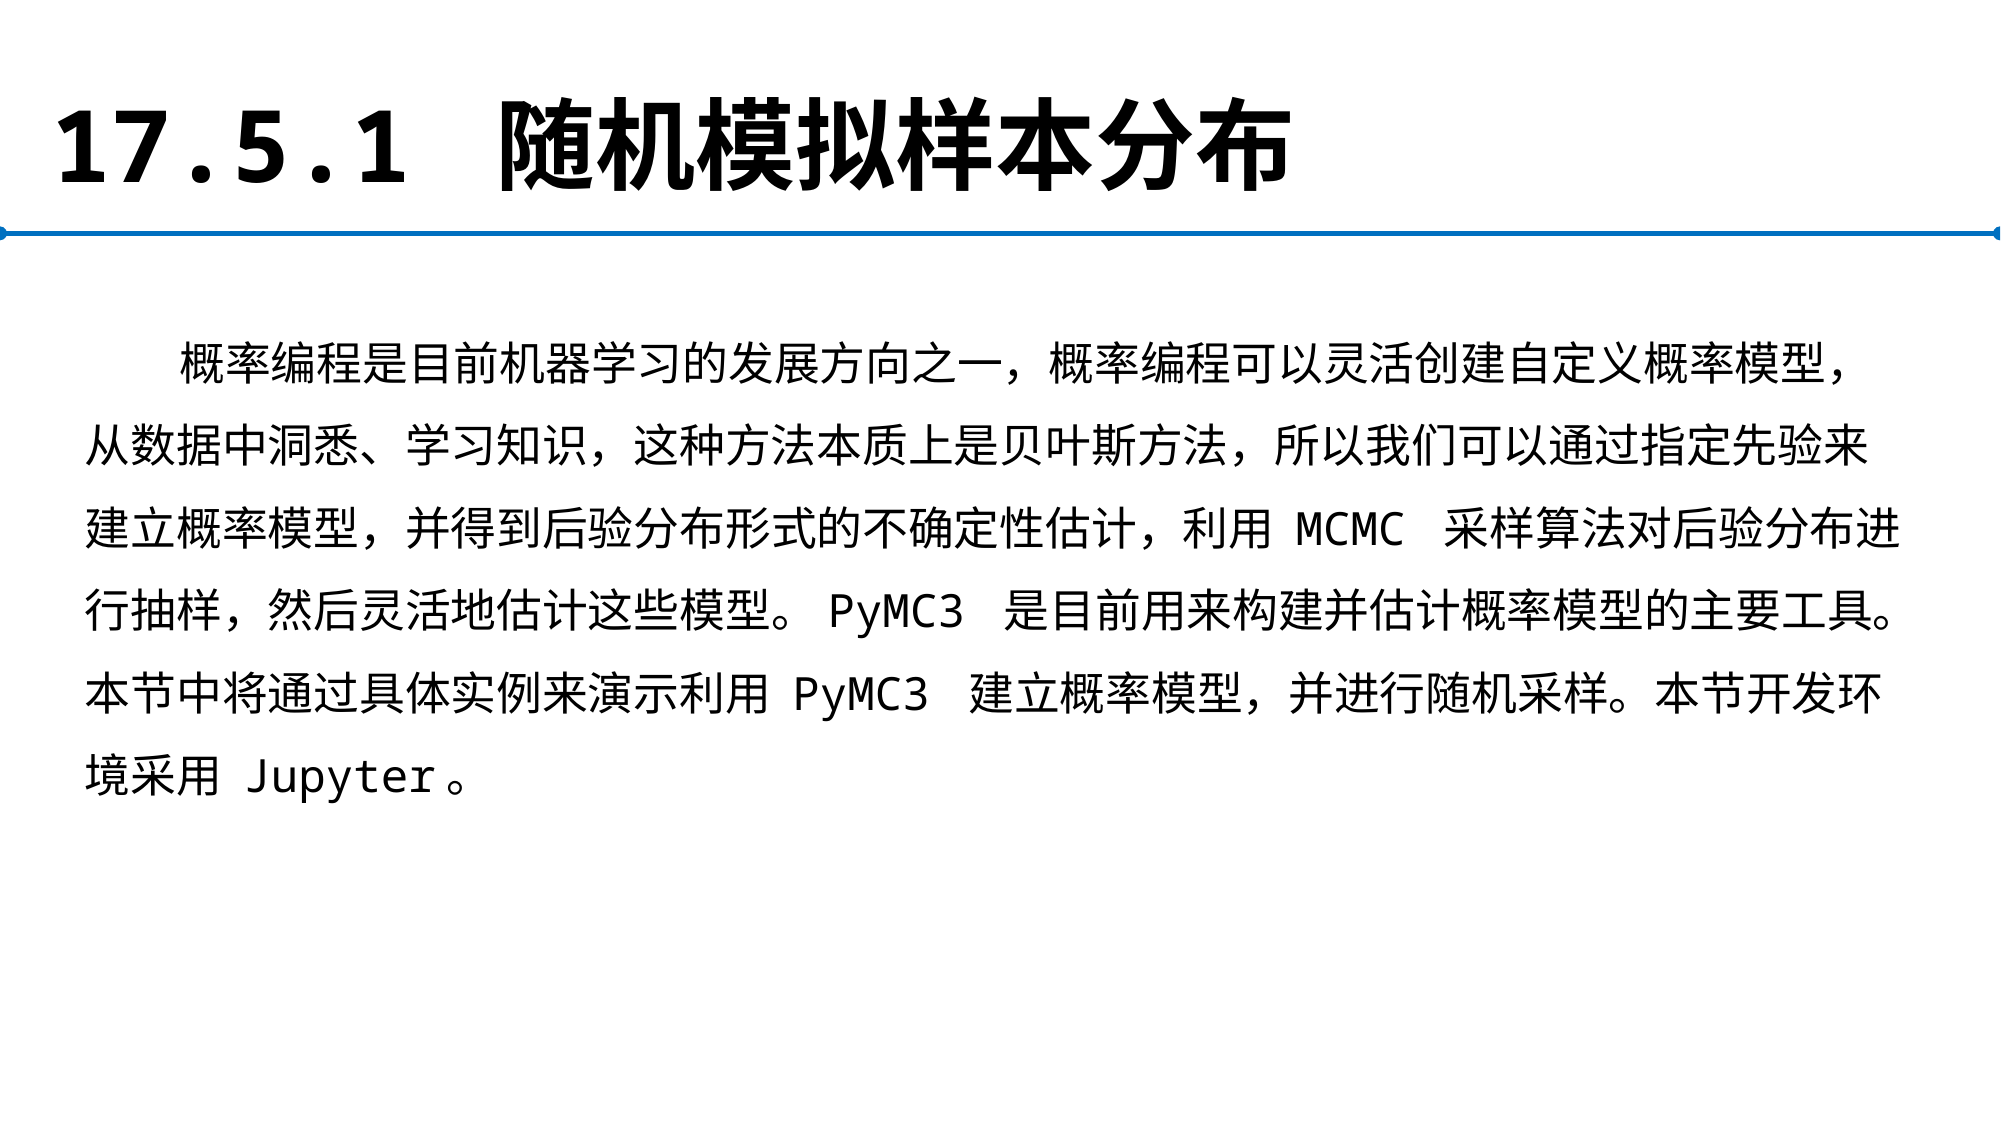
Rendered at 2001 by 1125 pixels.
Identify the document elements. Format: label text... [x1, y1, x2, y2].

title 17.5.1 随机模拟样本分布 [36, 41, 1863, 260]
list 概率编程是目前机器学习的发展方向之一，概率编程可以灵活创建自定义概率模型，从数据中洞悉、学习知识，这种方法本质上是贝叶斯方法，所以我们可以通过指定先验来建立概率模型，并得到后验分布形式的不确定性估计，利用 MCMC 采样算法对后验分布进行抽样，然后灵活地估计这些模型。PyMC3 是目前用来构建并估计概率模型的主要工具。本节中将通过具体实例来演示利用 PyMC3 建立概率模型，并进行随机采样。本节开发环境采用 Jupyter。 [69, 299, 1920, 890]
